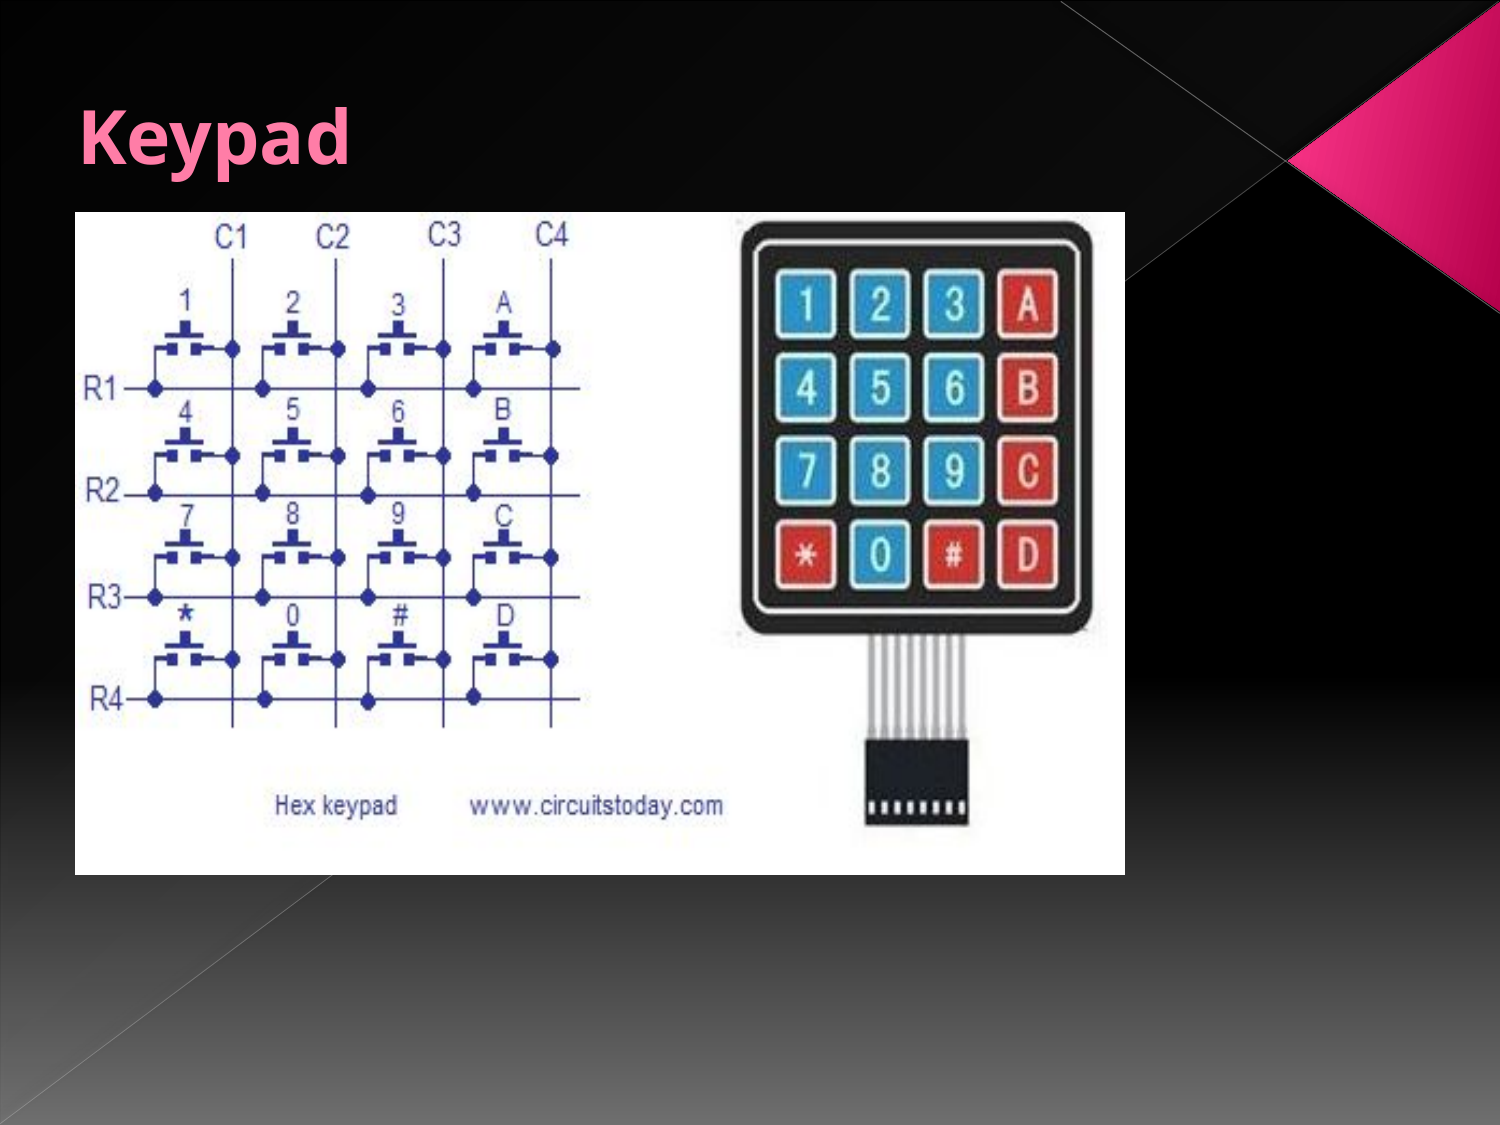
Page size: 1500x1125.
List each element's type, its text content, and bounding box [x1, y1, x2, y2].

picture [74, 212, 1126, 876]
title Keypad [62, 44, 1250, 225]
